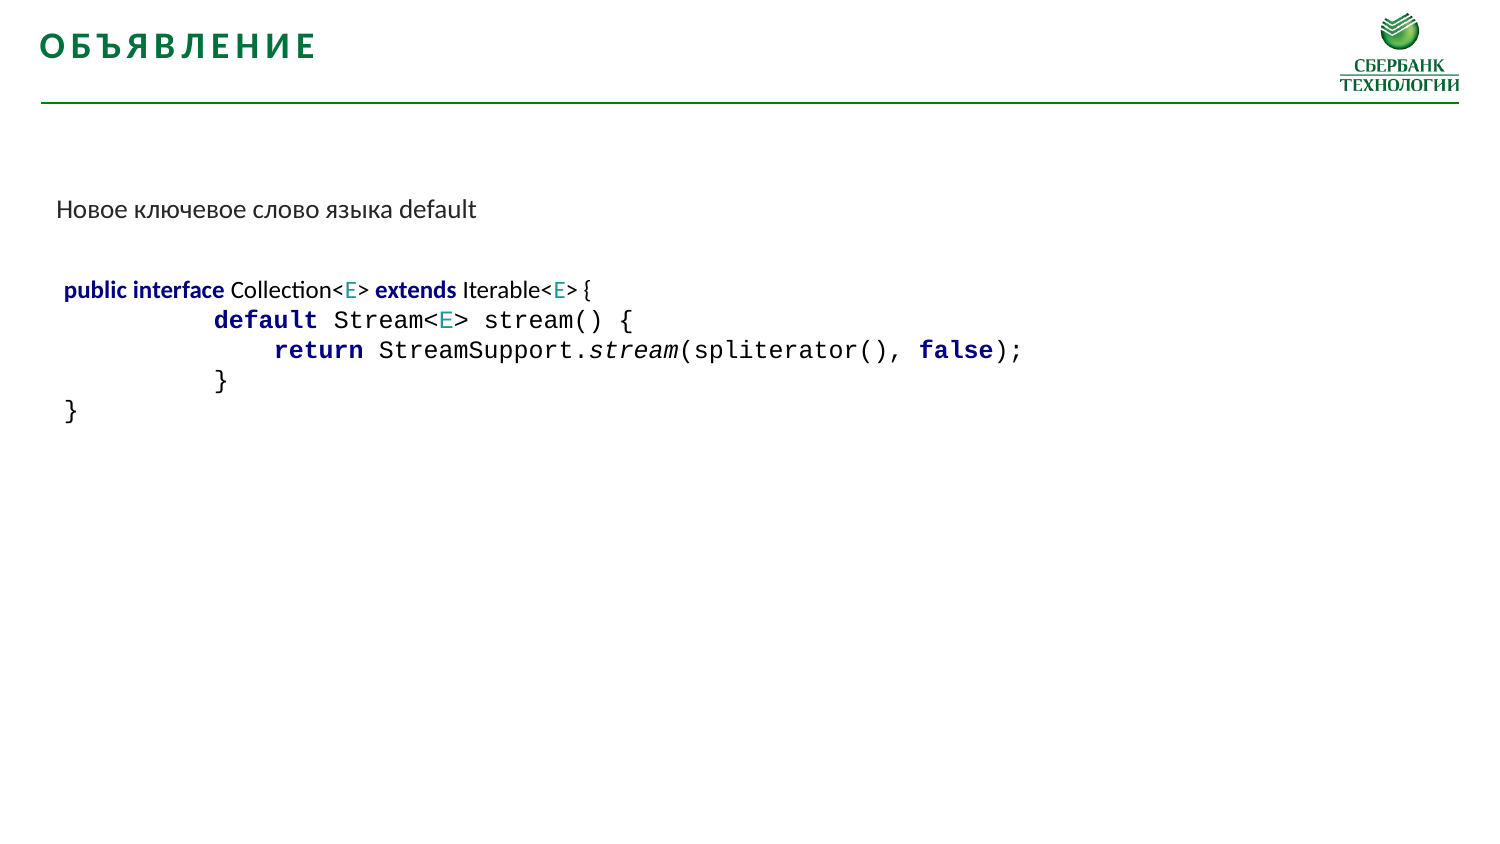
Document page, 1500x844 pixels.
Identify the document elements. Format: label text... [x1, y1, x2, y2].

picture [1340, 13, 1459, 91]
list Новое ключевое слово языка default [41, 184, 1459, 775]
list объявление [39, 13, 1115, 67]
text_box public interface Collection<E> extends Iterable<E> { default Stream<E> stream() { return StreamSupport.stream(spliterator(), false); } } [48, 266, 1039, 431]
